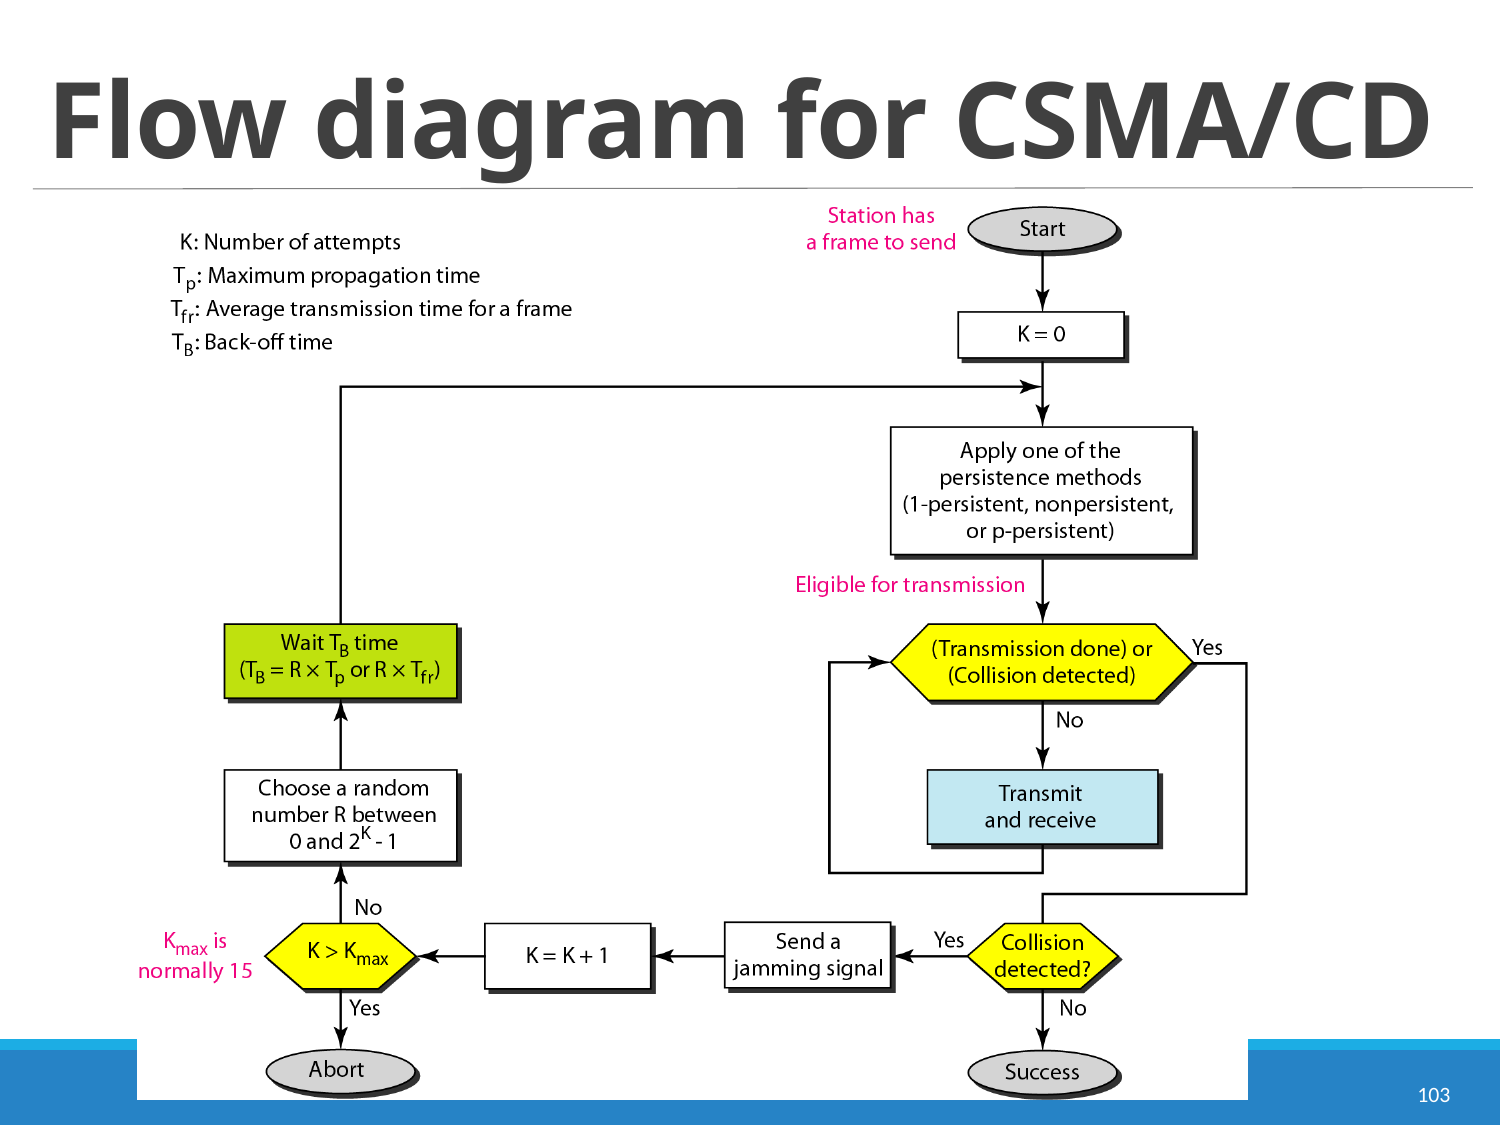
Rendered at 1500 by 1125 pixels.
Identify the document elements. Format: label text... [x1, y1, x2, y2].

title Flow diagram for CSMA/CD [32, 37, 1473, 188]
picture [136, 203, 1249, 1101]
